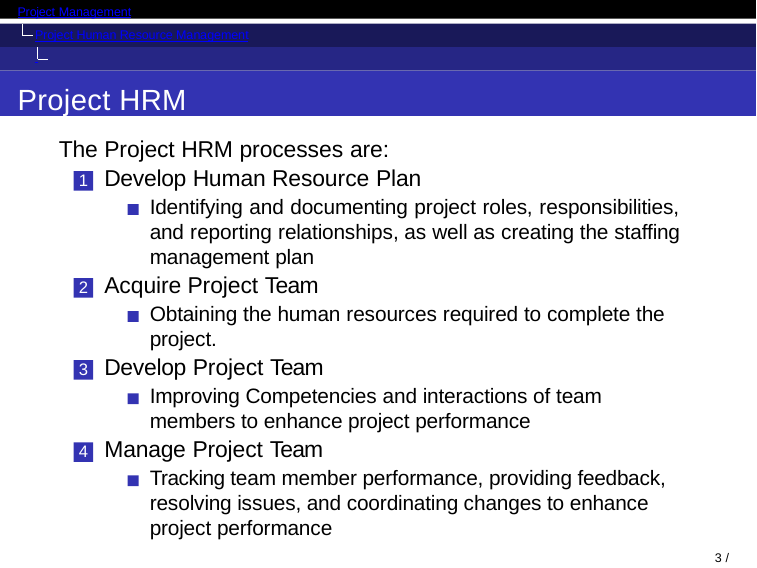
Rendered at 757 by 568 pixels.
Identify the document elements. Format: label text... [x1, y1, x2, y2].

text_box The Project HRM processes are: Develop Human Resource Plan Identifying and documenting project roles, responsibilities, and reporting relationships, as well as creating the staffing management plan Acquire Project Team Obtaining the human resources required to complete the project. Develop Project Team Improving Competencies and interactions of team members to enhance project performance Manage Project Team Tracking team member performance, providing feedback, resolving issues, and coordinating changes to enhance project performance [56, 130, 687, 540]
text_box [0, 23, 33, 47]
text_box Project HRM [0, 70, 756, 116]
text_box Project Human Resource Management Introduction [33, 16, 253, 66]
text_box 1 / 71 [708, 548, 746, 568]
text_box [253, 23, 756, 47]
text_box [0, 47, 756, 70]
text_box Project Management [0, 0, 756, 19]
